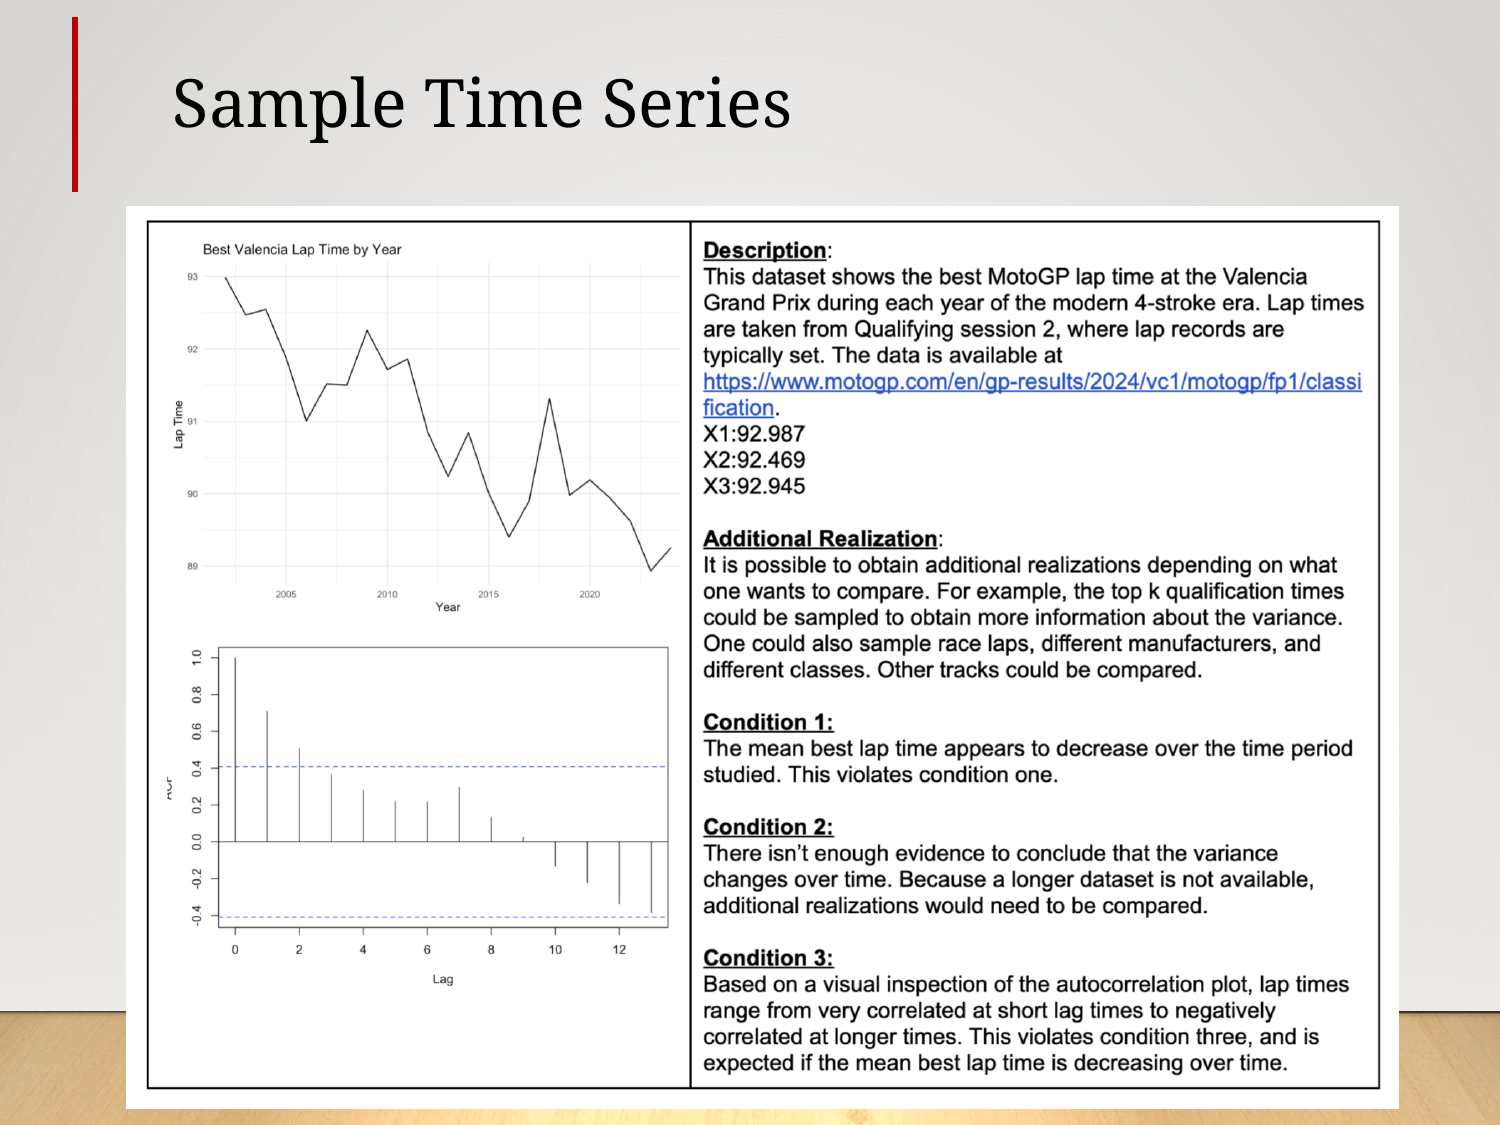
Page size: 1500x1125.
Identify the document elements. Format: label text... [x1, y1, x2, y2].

picture [0, 1011, 1500, 1125]
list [126, 206, 1399, 1109]
title Sample Time Series [157, 20, 1221, 193]
